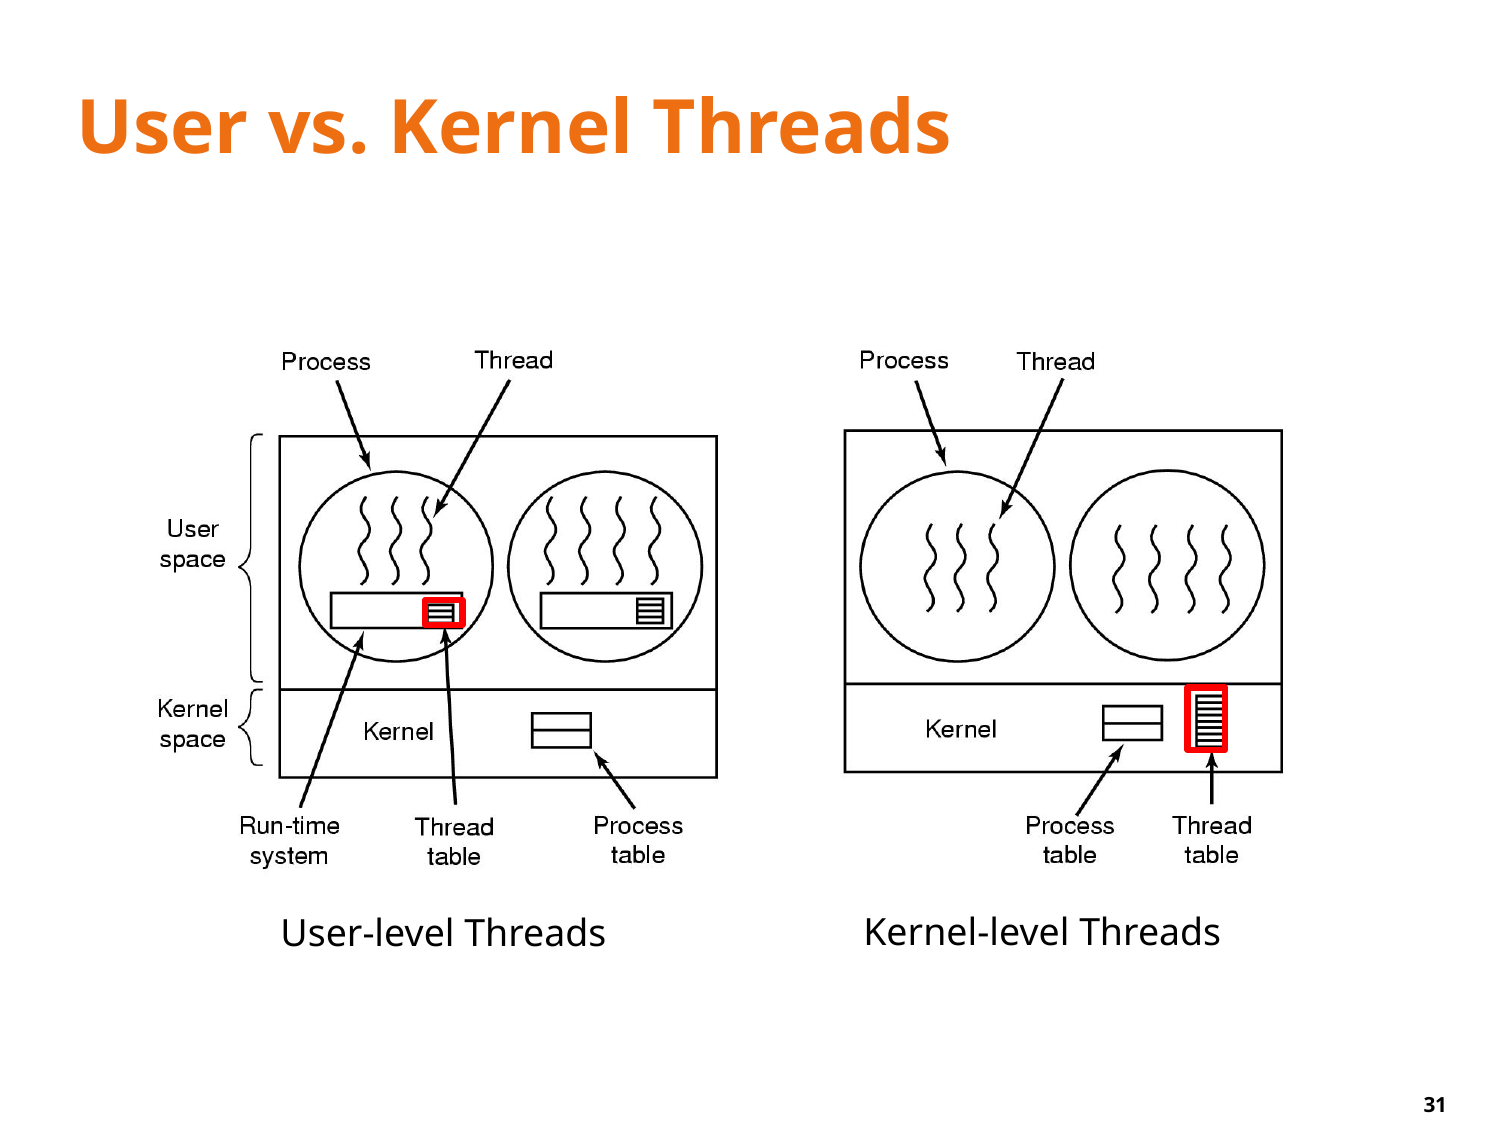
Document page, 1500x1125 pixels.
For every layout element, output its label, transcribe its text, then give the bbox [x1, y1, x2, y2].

text_box User-level Threads [265, 901, 622, 962]
picture [152, 338, 1288, 876]
text_box Kernel-level Threads [848, 900, 1237, 960]
title User vs. Kernel Threads [61, 60, 1438, 187]
